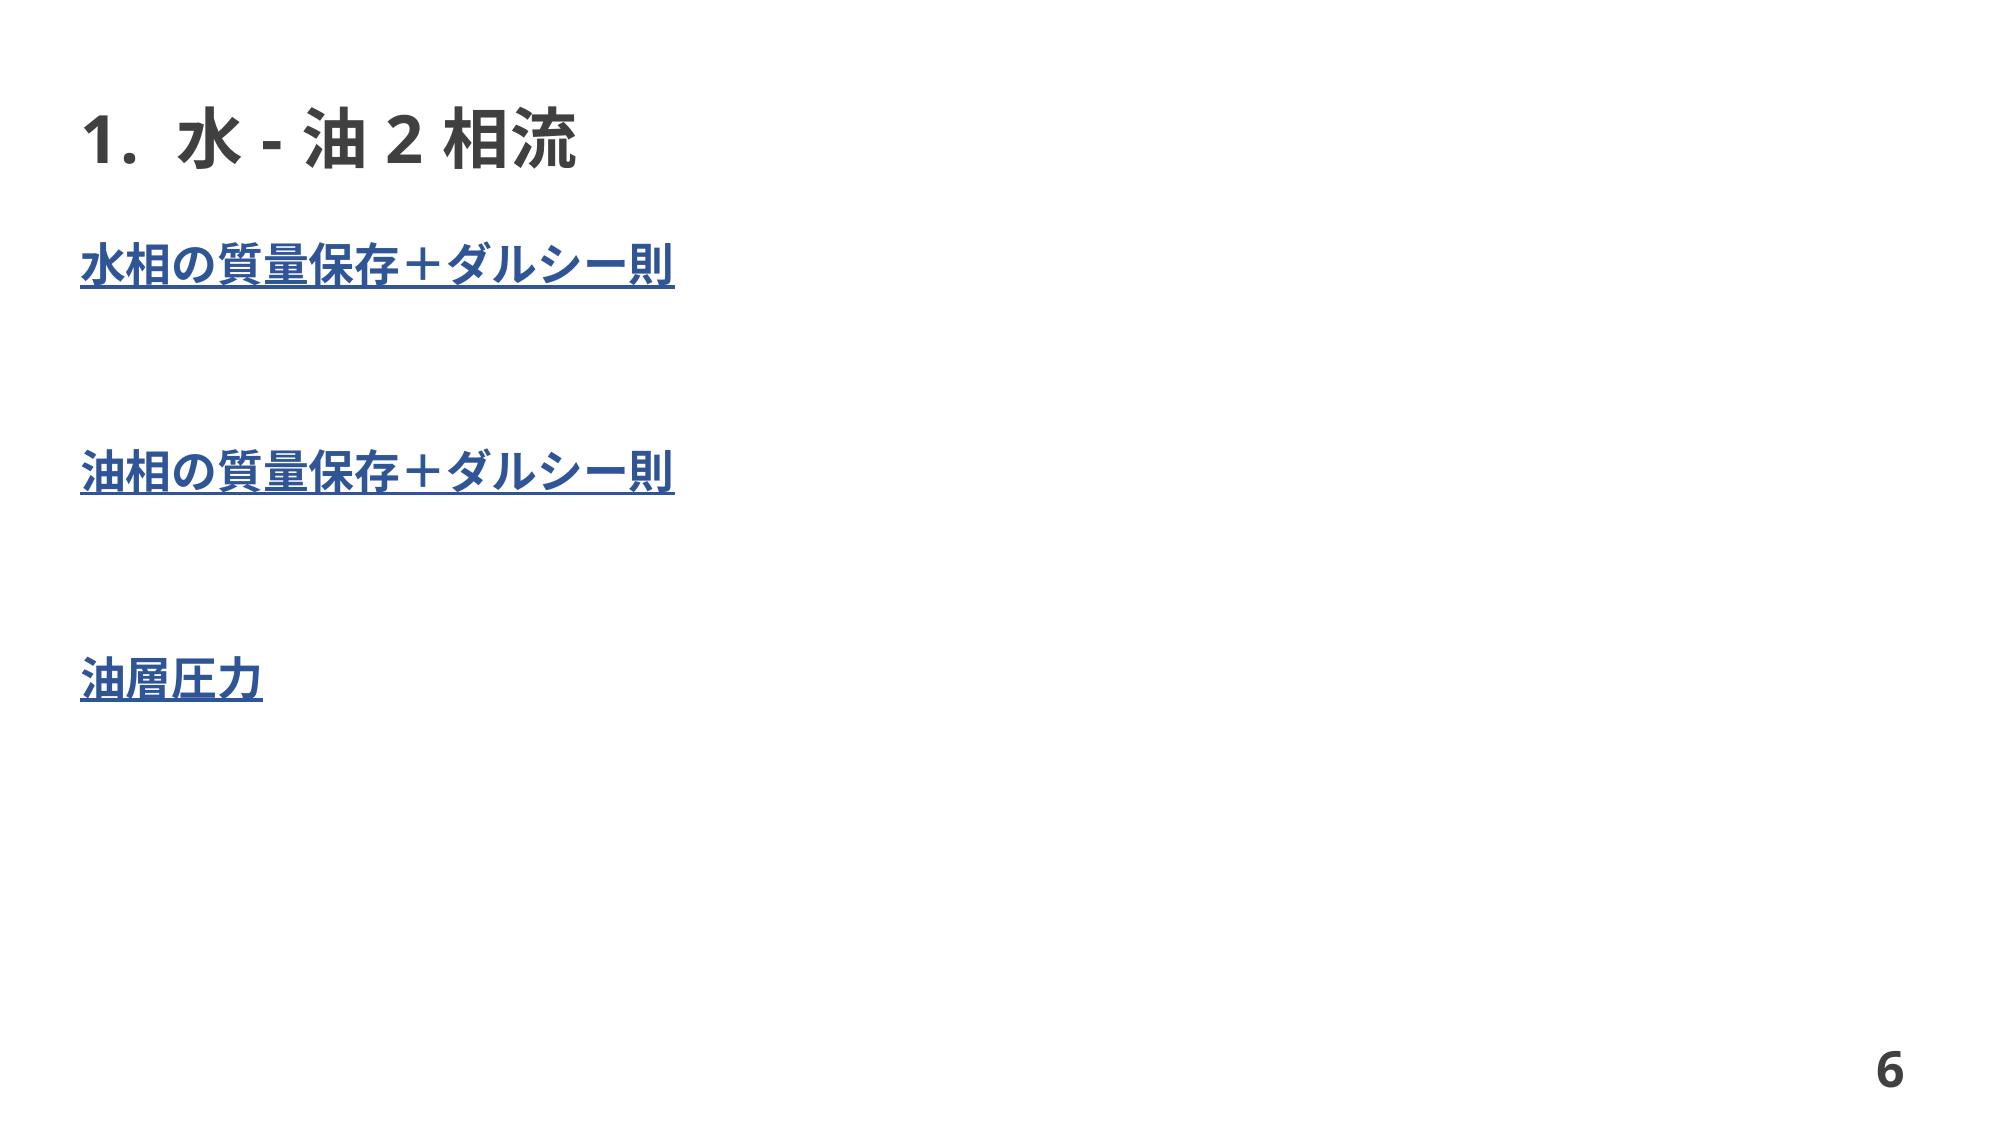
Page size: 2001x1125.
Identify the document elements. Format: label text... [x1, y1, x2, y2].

title 1. 水-油2相流 [80, 103, 1920, 179]
